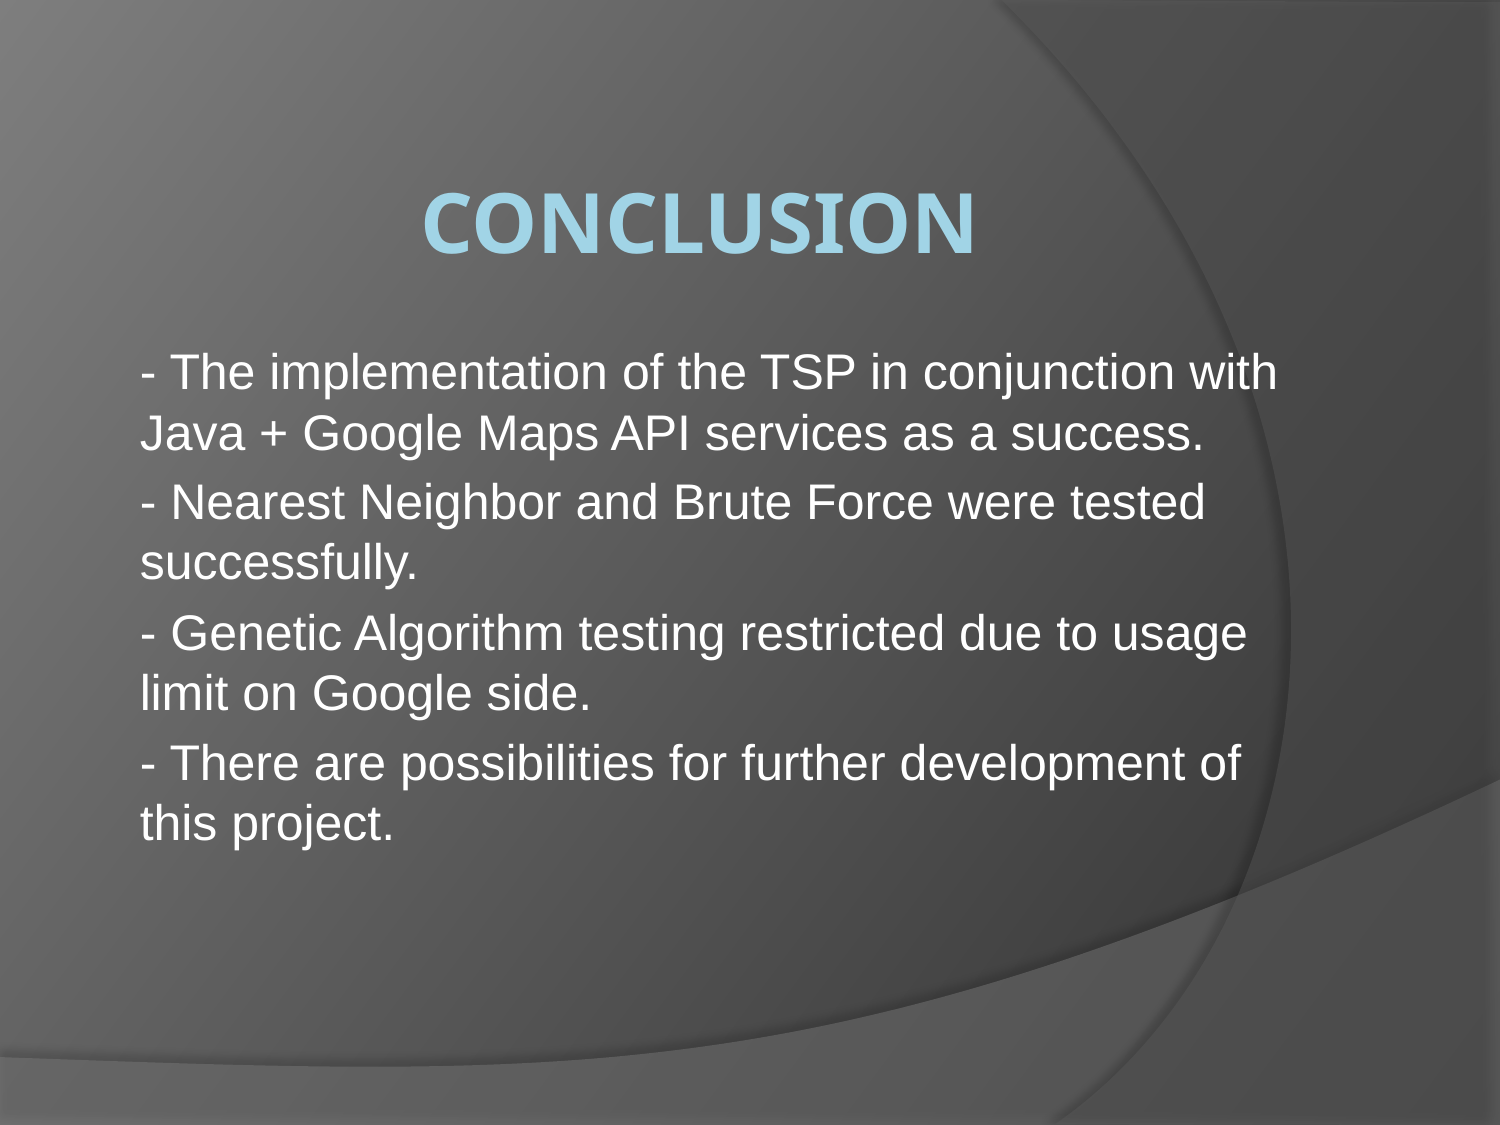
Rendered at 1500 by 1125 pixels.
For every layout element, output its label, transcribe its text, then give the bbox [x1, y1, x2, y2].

title CONCLUSION [125, 162, 1275, 263]
subtitle - The implementation of the TSP in conjunction with Java + Google Maps API services as a success. - Nearest Neighbor and Brute Force were tested successfully. - Genetic Algorithm testing restricted due to usage limit on Google side. - There are possibilities for further development of this project. [125, 324, 1325, 850]
